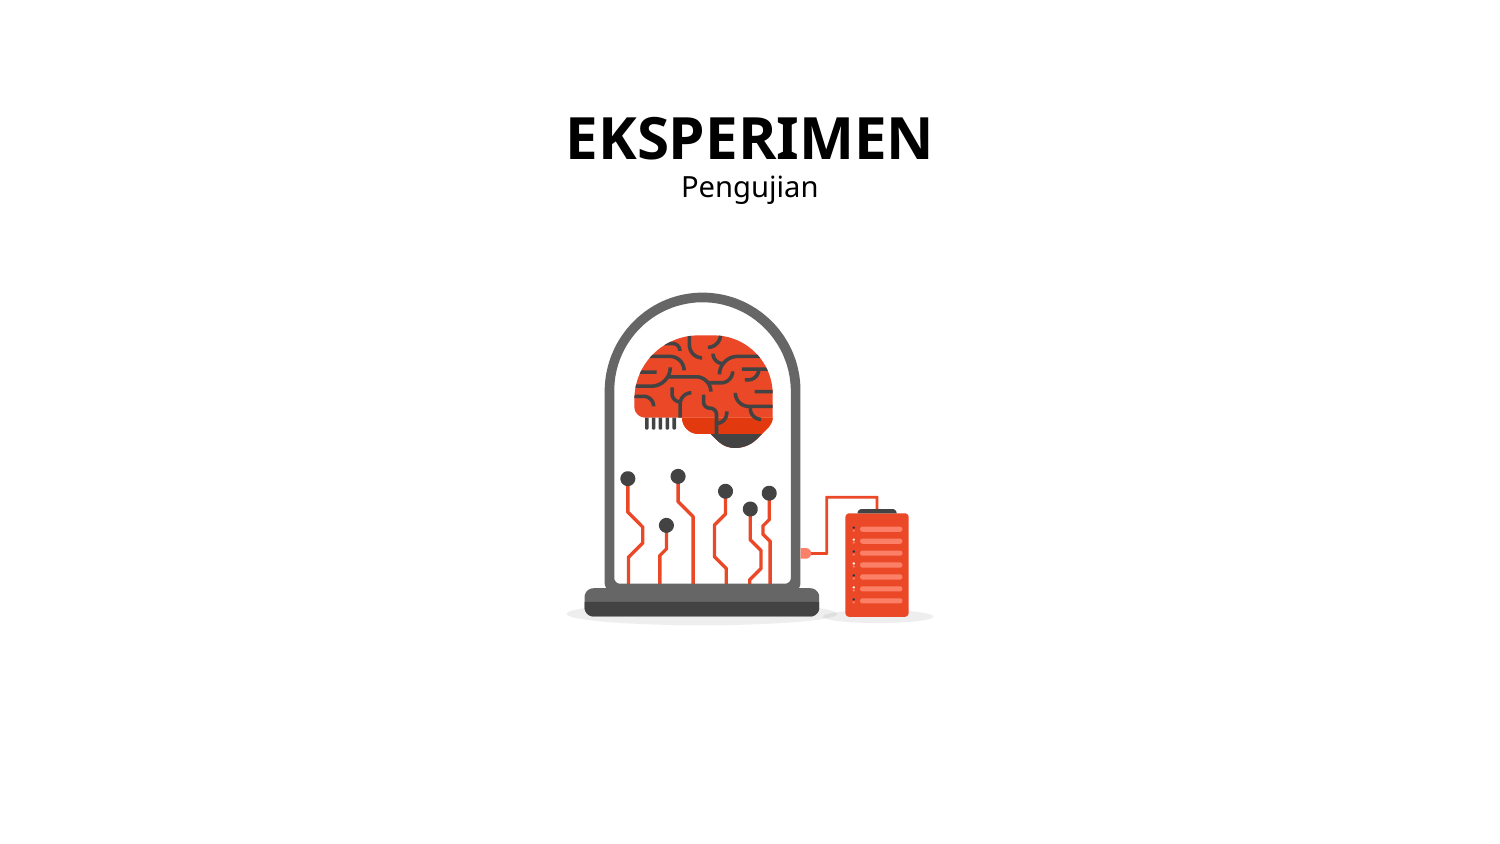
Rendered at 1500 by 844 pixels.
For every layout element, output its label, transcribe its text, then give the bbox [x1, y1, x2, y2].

text_box Pengujian [570, 153, 930, 224]
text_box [566, 292, 934, 626]
title EKSPERIMEN [75, 105, 1425, 167]
